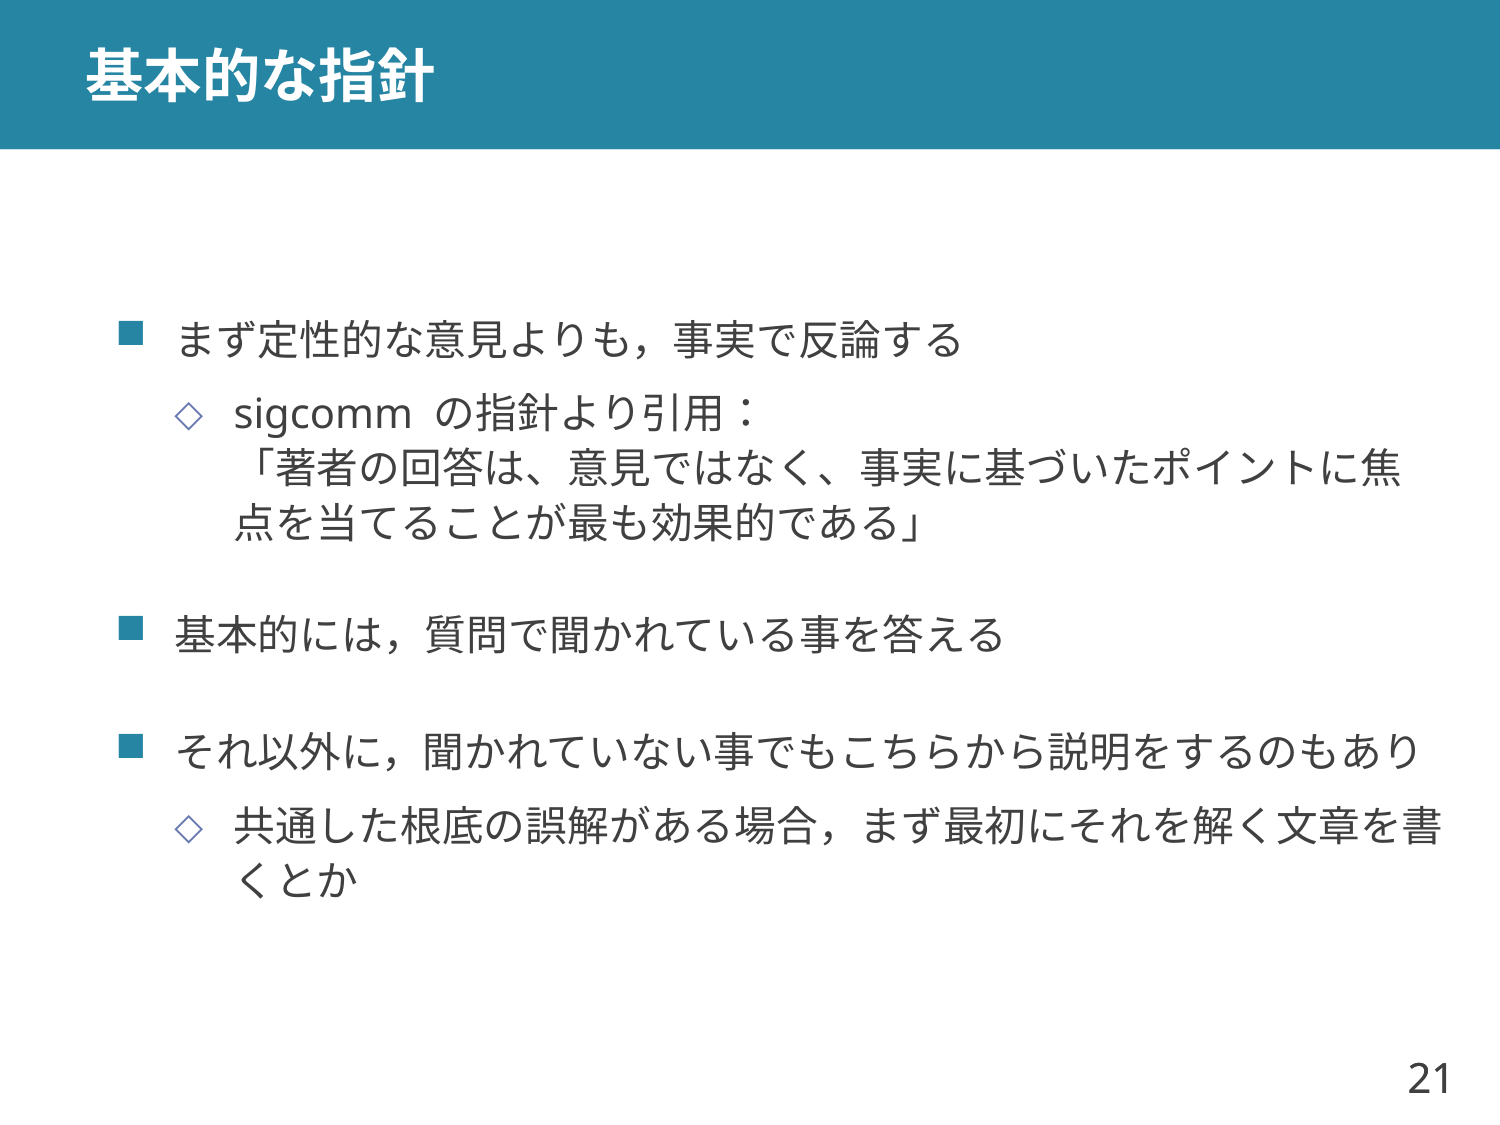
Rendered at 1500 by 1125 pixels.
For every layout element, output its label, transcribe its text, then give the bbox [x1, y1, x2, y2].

title 基本的な指針 [70, 0, 1500, 150]
list まず定性的な意見よりも，事実で反論する sigcomm の指針より引用： 「著者の回答は、意見ではなく、事実に基づいたポイントに焦点を当てることが最も効果的である」 基本的には，質問で聞かれている事を答える それ以外に，聞かれていない事でもこちらから説明をするのもあり 共通した根底の誤解がある場合，まず最初にそれを解く文章を書くとか [100, 178, 1459, 1036]
